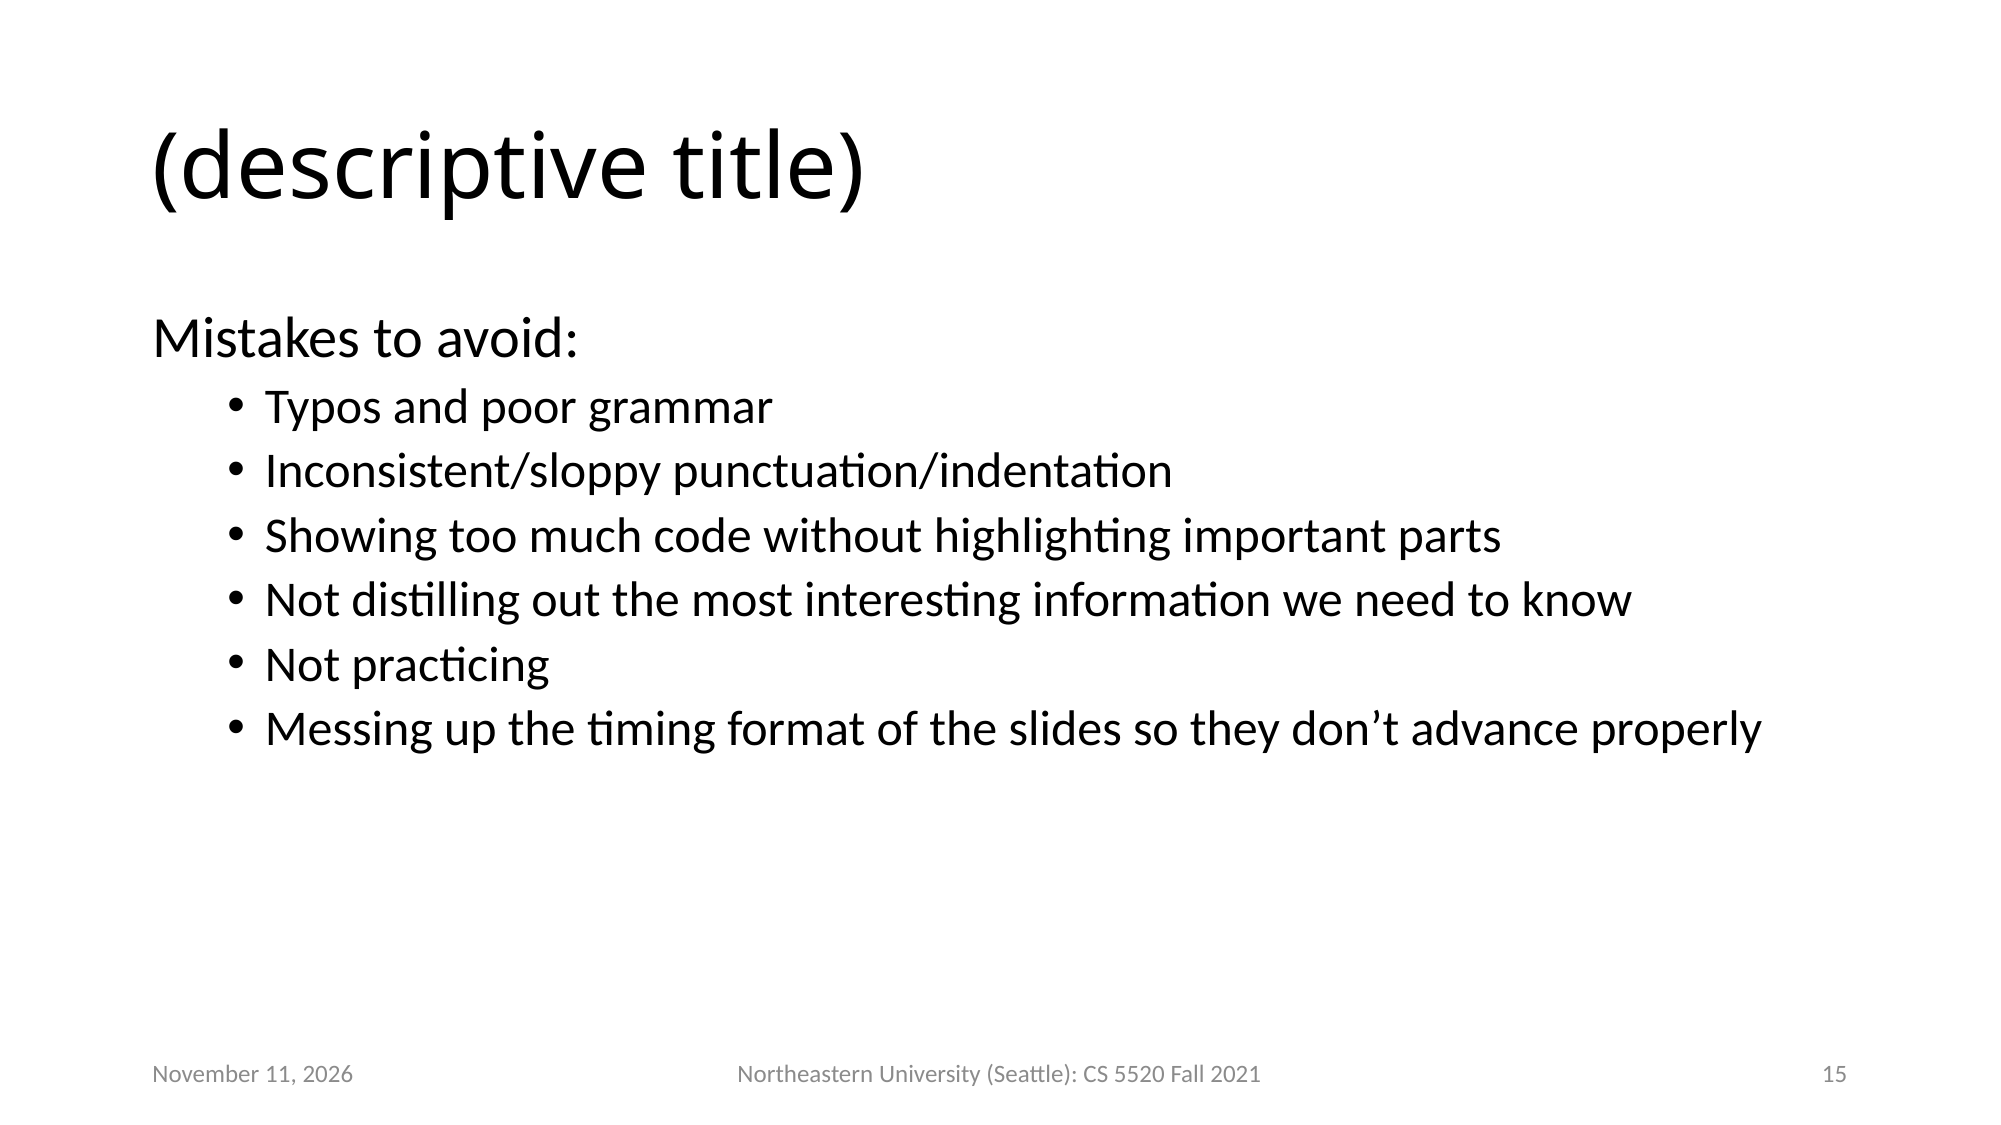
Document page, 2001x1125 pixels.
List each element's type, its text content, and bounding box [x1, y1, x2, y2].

footer Northeastern University (Seattle): CS 5520 Fall 2021 [662, 1042, 1338, 1103]
list Mistakes to avoid: Typos and poor grammar Inconsistent/sloppy punctuation/indentation Showing too much code without highlighting important parts Not distilling out the most interesting information we need to know Not practicing Messing up the timing format of the slides so they don’t advance properly [137, 299, 1863, 1014]
slide_number 15 [1412, 1042, 1863, 1103]
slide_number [137, 1042, 588, 1103]
title (descriptive title) [137, 59, 1863, 278]
